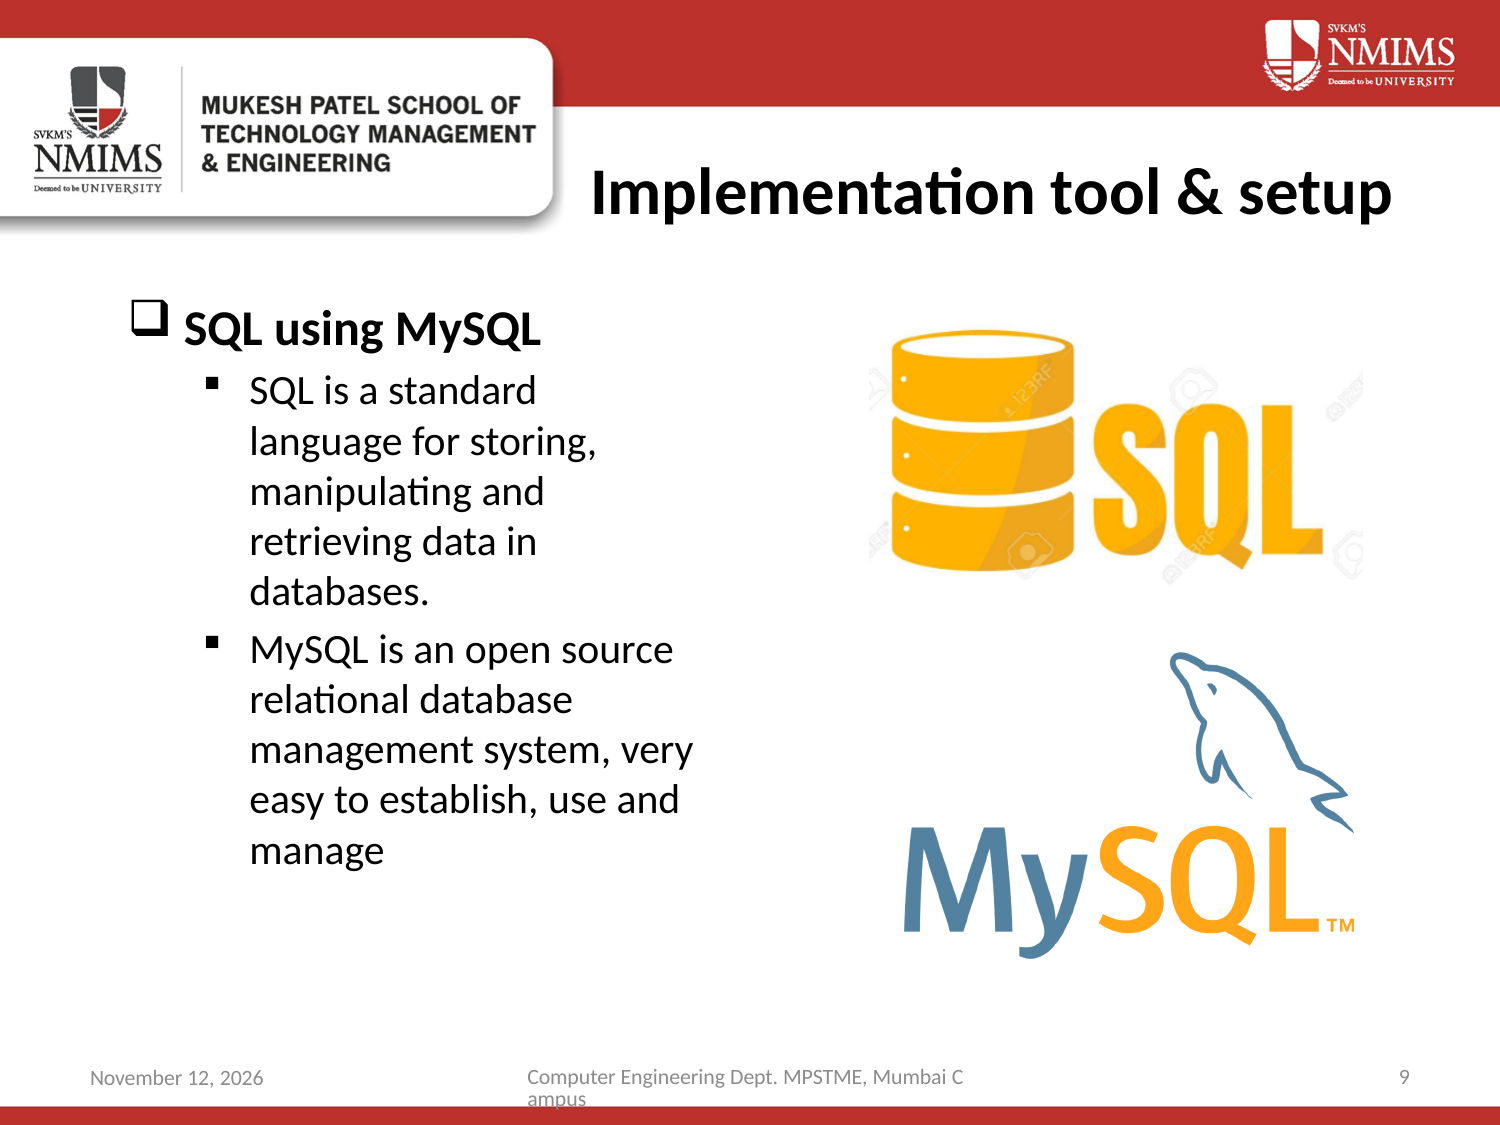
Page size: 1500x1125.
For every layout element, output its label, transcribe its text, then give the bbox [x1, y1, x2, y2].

footer Computer Engineering Dept. MPSTME, Mumbai Campus [512, 1045, 988, 1106]
slide_number 9 [1074, 1045, 1425, 1106]
title Implementation tool & setup [516, 112, 1467, 263]
picture [0, 0, 1500, 1125]
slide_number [75, 1046, 425, 1107]
list SQL using MySQL SQL is a standard language for storing, manipulating and retrieving data in databases. MySQL is an open source relational database management system, very easy to establish, use and manage [112, 287, 713, 1013]
